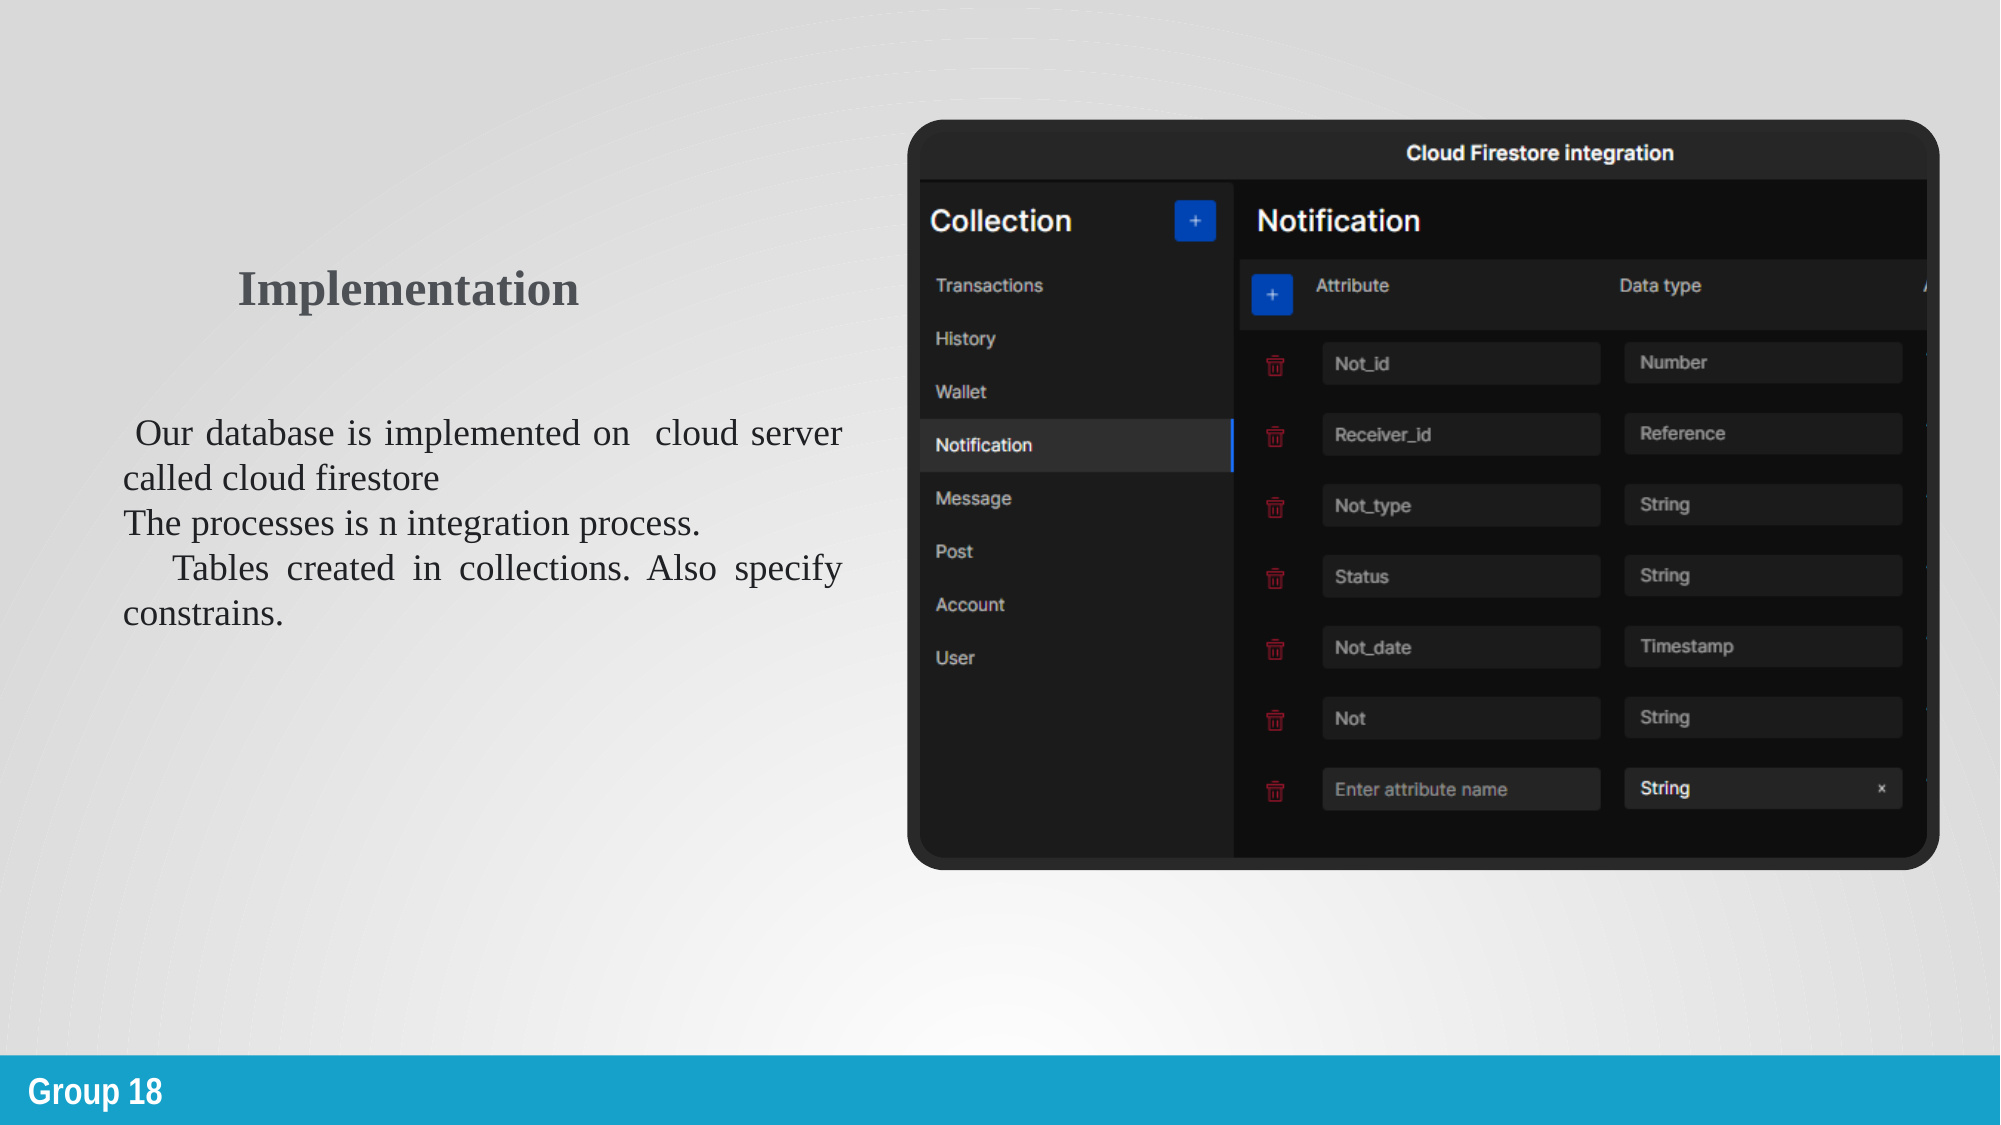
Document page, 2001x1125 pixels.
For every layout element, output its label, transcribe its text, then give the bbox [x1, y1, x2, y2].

text_box Implementation [0, 247, 830, 368]
picture [913, 125, 1934, 864]
text_box Our database is implemented on cloud server called cloud firestore The processes is n integration process. Tables created in collections. Also specify constrains. [10, 400, 859, 641]
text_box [0, 1055, 2000, 1125]
